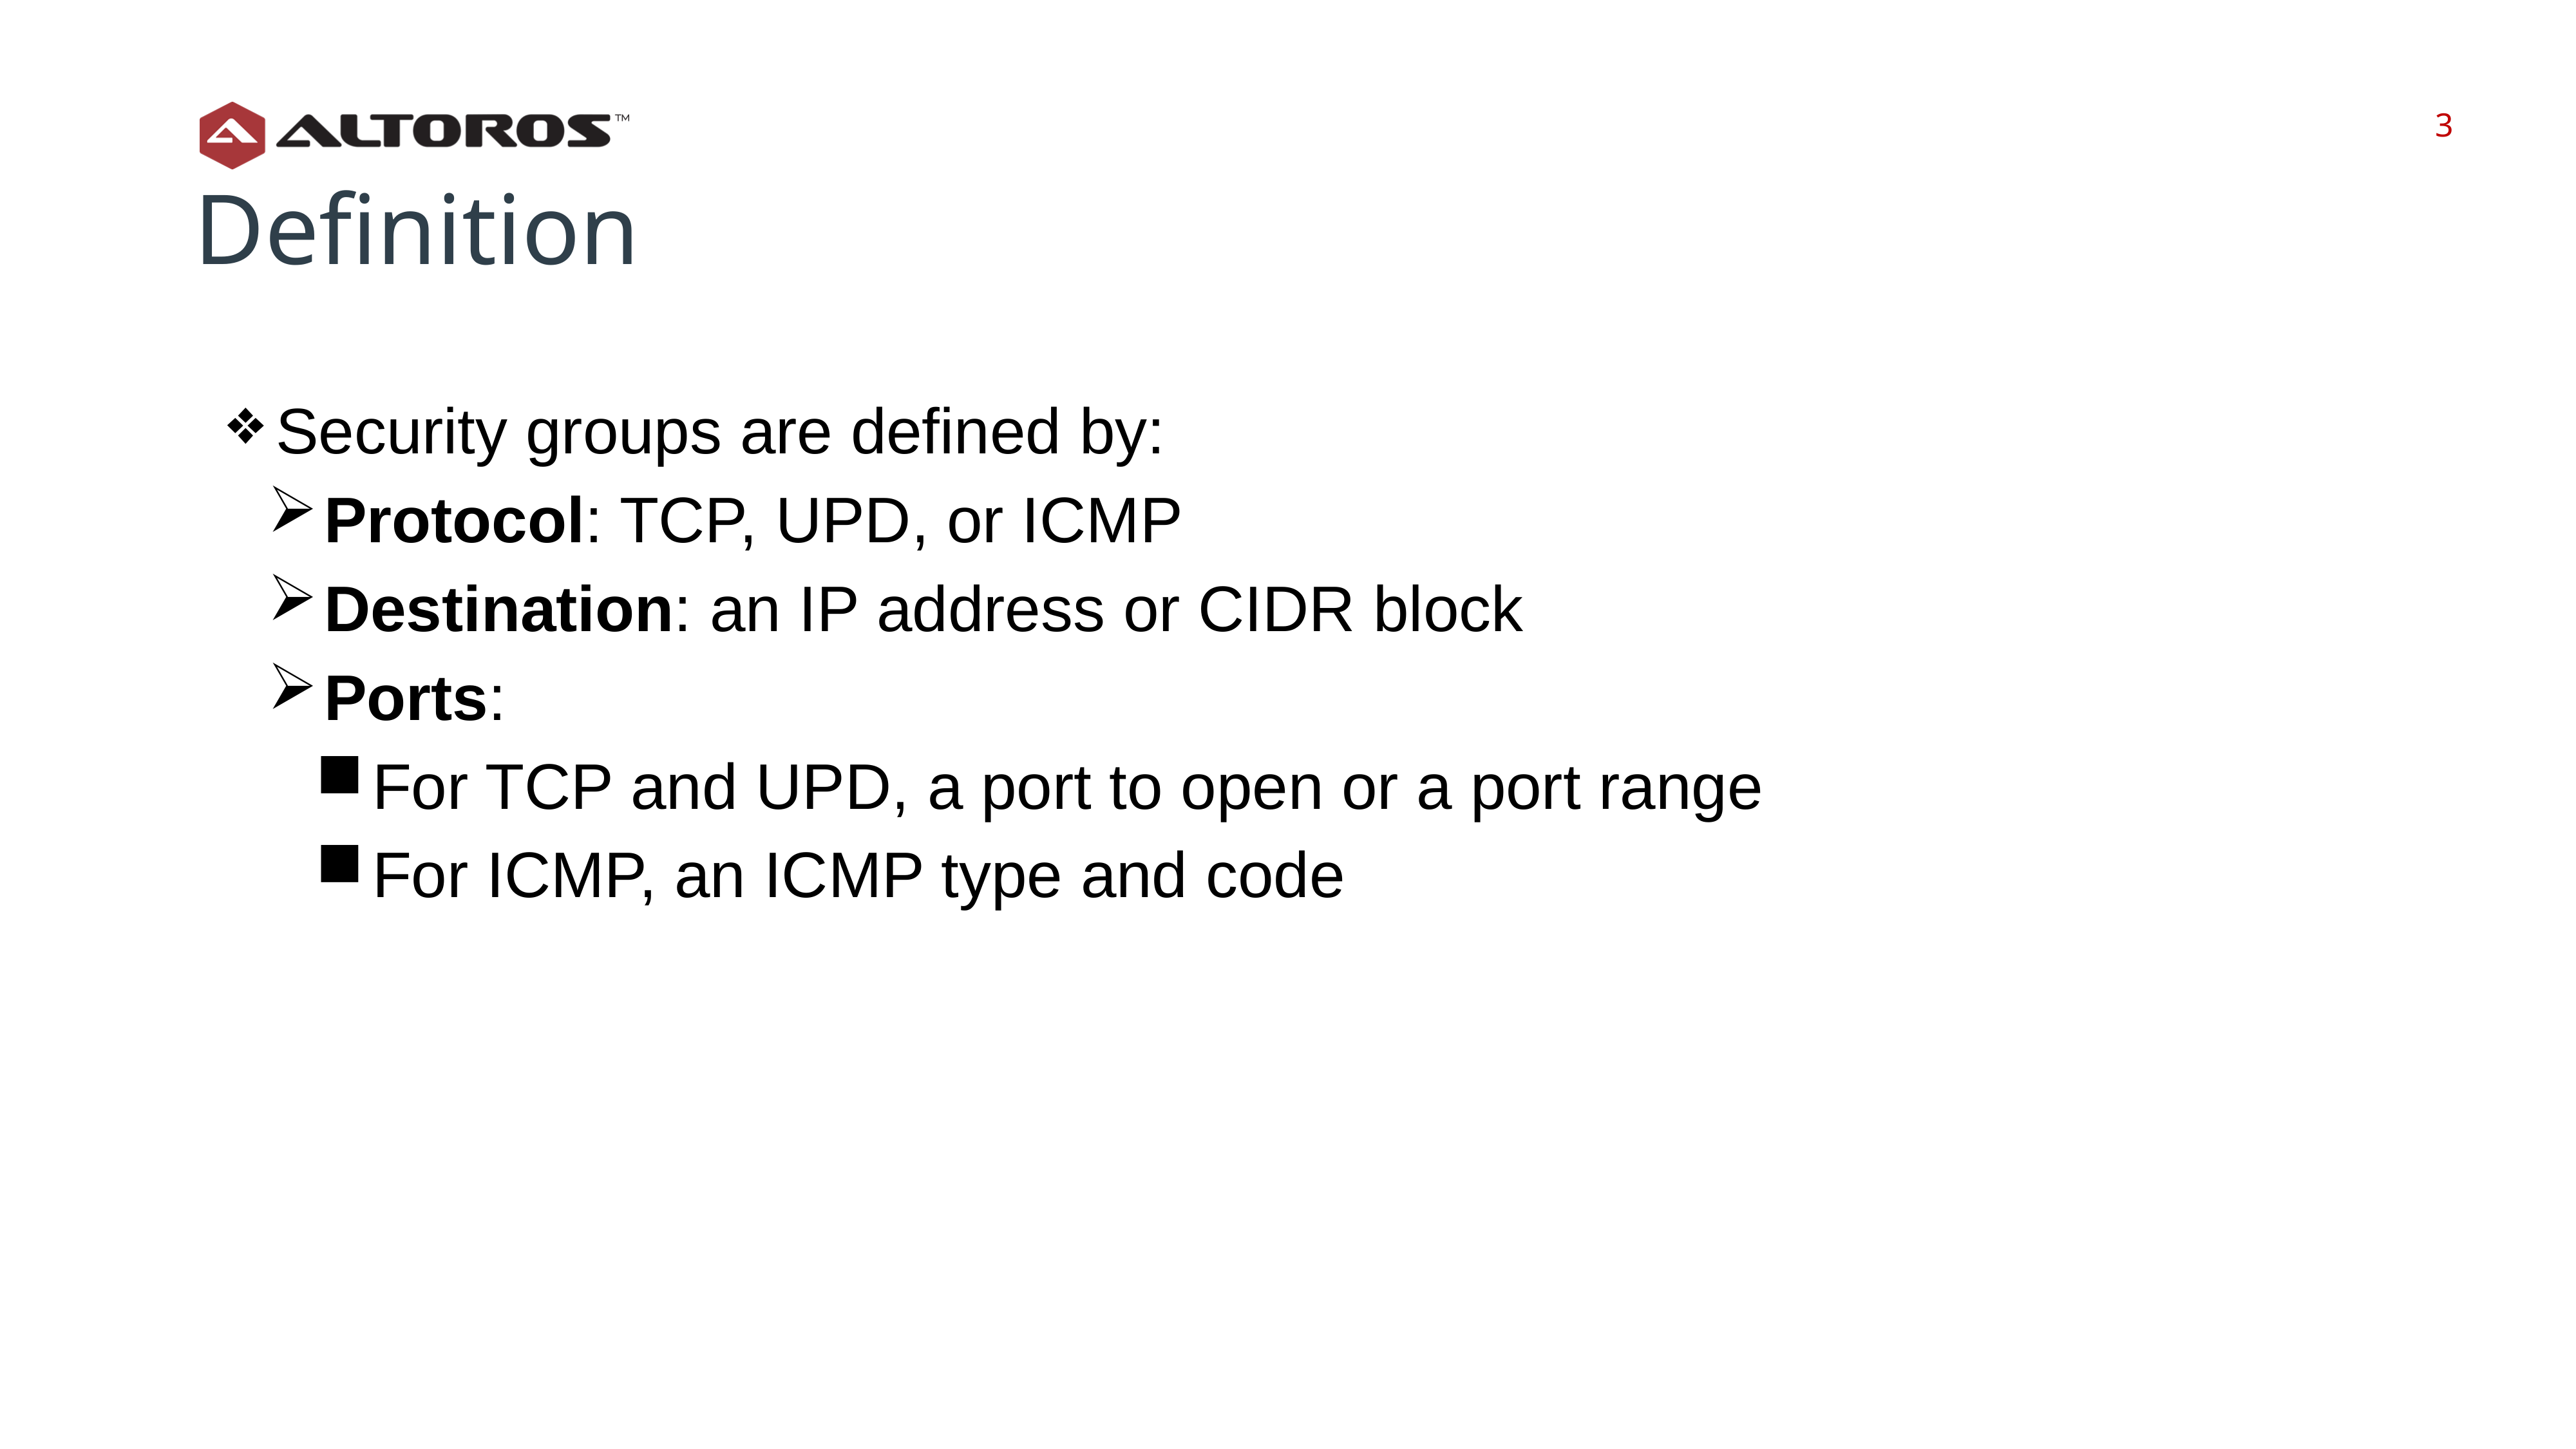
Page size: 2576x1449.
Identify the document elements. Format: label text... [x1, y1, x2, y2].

slide_number ‹#› [2421, 107, 2468, 147]
picture [200, 102, 629, 158]
text_box Security groups are defined by: Protocol: TCP, UPD, or ICMP Destination: an IP address or CIDR block Ports: For TCP and UPD, a port to open or a port range For ICMP, an ICMP type and code [218, 368, 2468, 1372]
text_box Definition [194, 158, 1935, 292]
